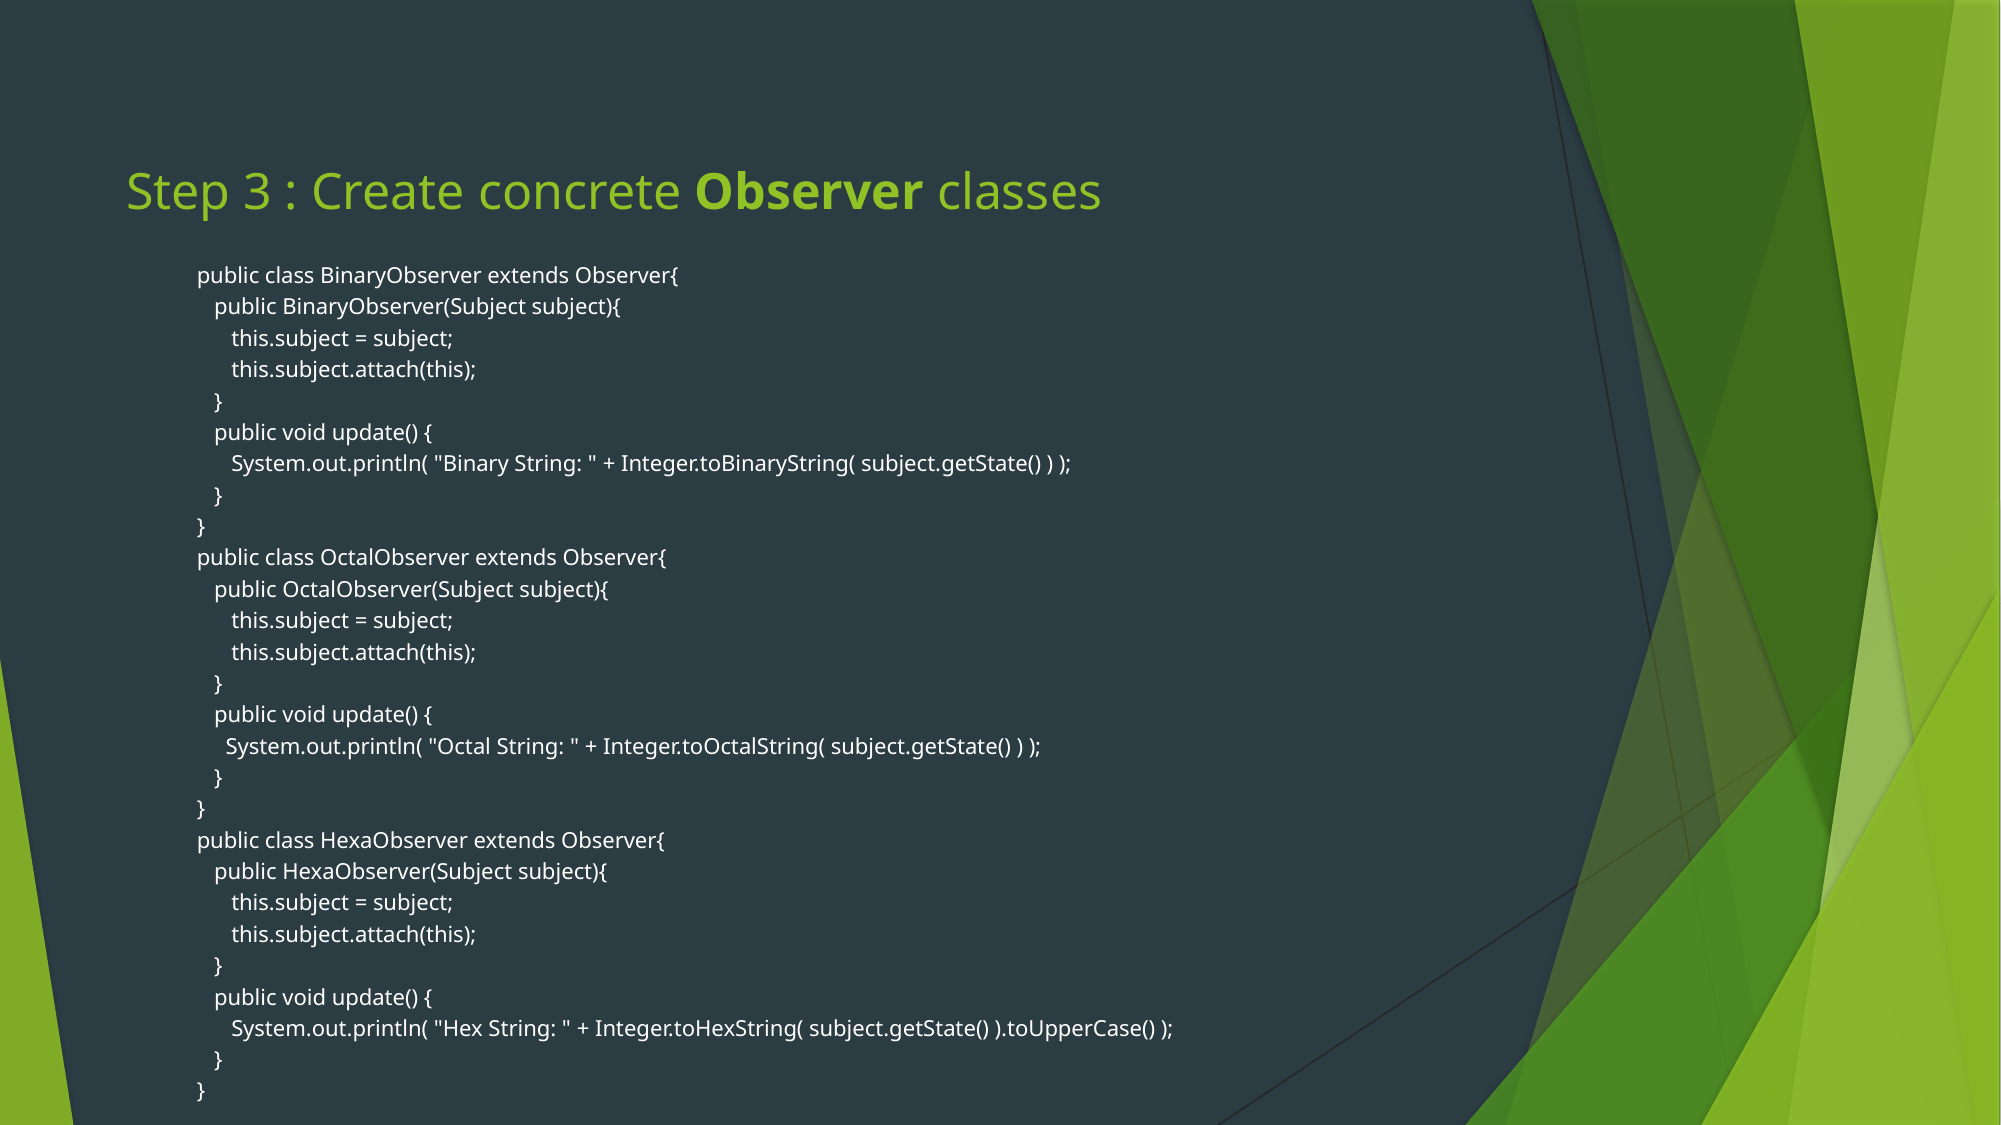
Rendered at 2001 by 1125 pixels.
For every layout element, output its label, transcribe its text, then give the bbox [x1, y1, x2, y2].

title Step 3 : Create concrete Observer classes [111, 142, 1522, 228]
list public class BinaryObserver extends Observer{ public BinaryObserver(Subject subject){ this.subject = subject; this.subject.attach(this); } public void update() { System.out.println( "Binary String: " + Integer.toBinaryString( subject.getState() ) ); } } public class OctalObserver extends Observer{ public OctalObserver(Subject subject){ this.subject = subject; this.subject.attach(this); } public void update() { System.out.println( "Octal String: " + Integer.toOctalString( subject.getState() ) ); } } public class HexaObserver extends Observer{ public HexaObserver(Subject subject){ this.subject = subject; this.subject.attach(this); } public void update() { System.out.println( "Hex String: " + Integer.toHexString( subject.getState() ).toUpperCase() ); } } [111, 254, 1522, 1125]
